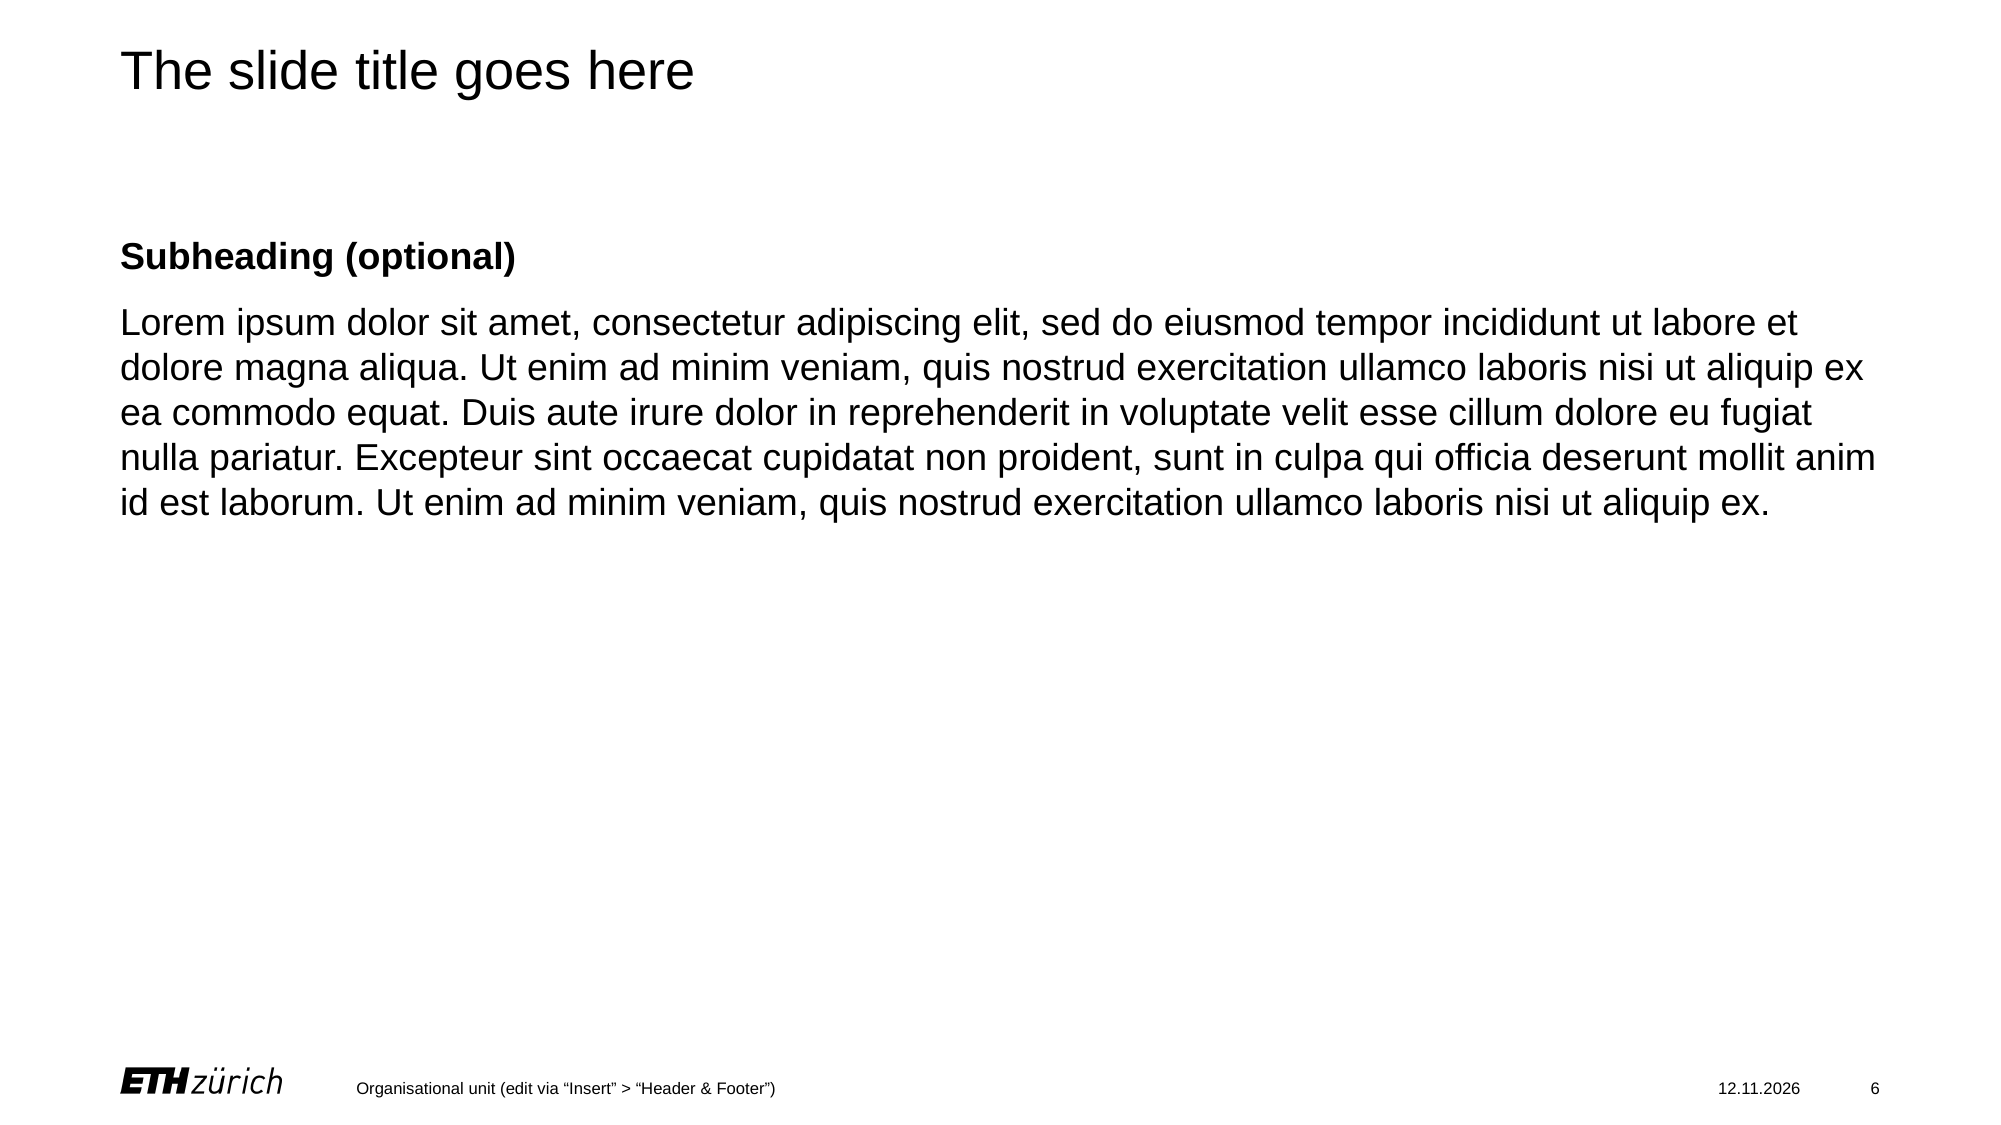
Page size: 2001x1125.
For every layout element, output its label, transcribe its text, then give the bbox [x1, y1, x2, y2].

footer Organisational unit (edit via “Insert” > “Header & Footer”) [356, 1069, 1243, 1106]
picture [120, 1067, 282, 1094]
list Subheading (optional) Lorem ipsum dolor sit amet, consectetur adipiscing elit, sed do eiusmod tempor incididunt ut labore et dolore magna aliqua. Ut enim ad minim veniam, quis nostrud exercitation ullamco laboris nisi ut aliquip ex ea commodo equat. Duis aute irure dolor in reprehenderit in voluptate velit esse cillum dolore eu fugiat nulla pariatur. Excepteur sint occaecat cupidatat non proident, sunt in culpa qui officia deserunt mollit anim id est laborum. Ut enim ad minim veniam, quis nostrud exercitation ullamco laboris nisi ut aliquip ex. [120, 231, 1880, 1000]
slide_number 6 [1827, 1069, 1880, 1106]
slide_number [1718, 1069, 1819, 1106]
title The slide title goes here [120, 42, 1880, 191]
